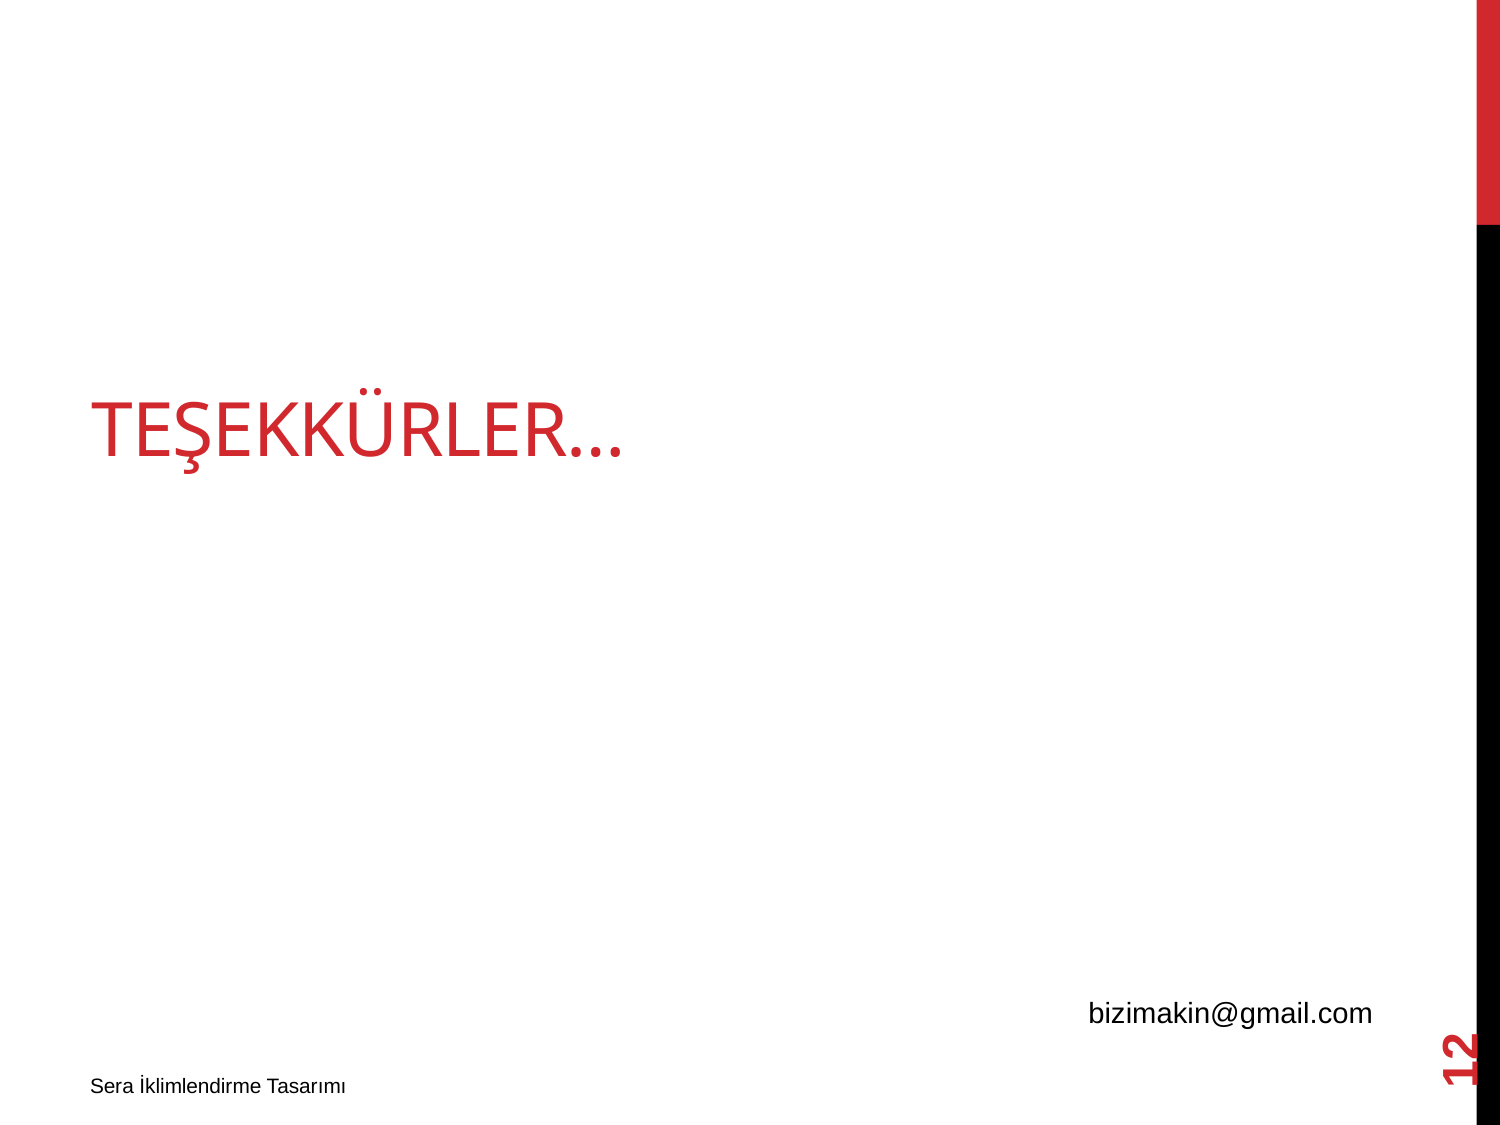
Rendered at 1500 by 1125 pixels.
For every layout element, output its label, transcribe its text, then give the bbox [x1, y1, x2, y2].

text_box bizimakin@gmail.com [1057, 964, 1405, 1059]
footer Sera İklimlendirme Tasarımı [75, 1065, 638, 1112]
title TeşekkÜrler… [76, 349, 1368, 479]
slide_number 12 [1427, 887, 1488, 1104]
